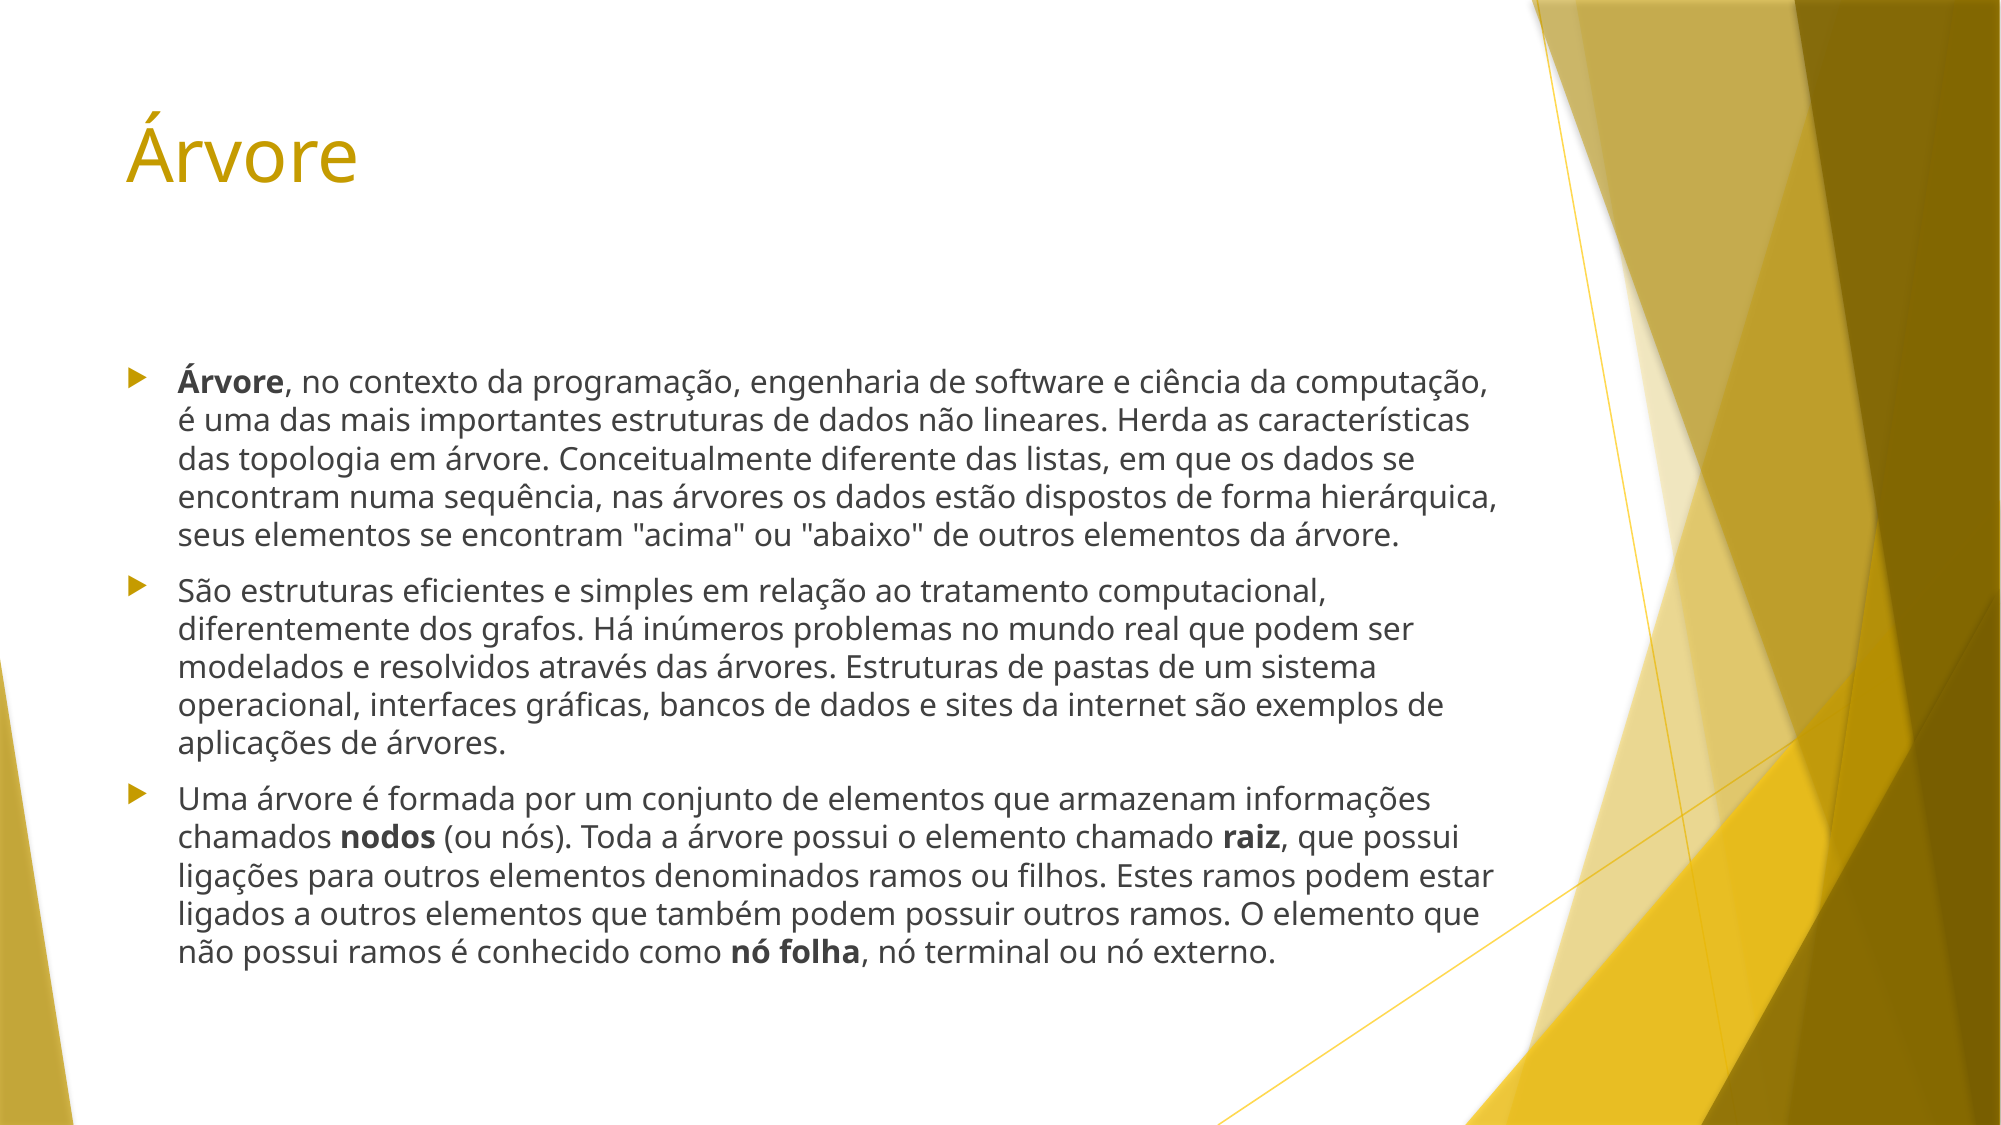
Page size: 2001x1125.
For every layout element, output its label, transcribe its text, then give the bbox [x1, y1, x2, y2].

title Árvore [111, 99, 1522, 317]
list Árvore, no contexto da programação, engenharia de software e ciência da computação, é uma das mais importantes estruturas de dados não lineares. Herda as características das topologia em árvore. Conceitualmente diferente das listas, em que os dados se encontram numa sequência, nas árvores os dados estão dispostos de forma hierárquica, seus elementos se encontram "acima" ou "abaixo" de outros elementos da árvore. São estruturas eficientes e simples em relação ao tratamento computacional, diferentemente dos grafos. Há inúmeros problemas no mundo real que podem ser modelados e resolvidos através das árvores. Estruturas de pastas de um sistema operacional, interfaces gráficas, bancos de dados e sites da internet são exemplos de aplicações de árvores. Uma árvore é formada por um conjunto de elementos que armazenam informações chamados nodos (ou nós). Toda a árvore possui o elemento chamado raiz, que possui ligações para outros elementos denominados ramos ou filhos. Estes ramos podem estar ligados a outros elementos que também podem possuir outros ramos. O elemento que não possui ramos é conhecido como nó folha, nó terminal ou nó externo. [111, 354, 1522, 992]
